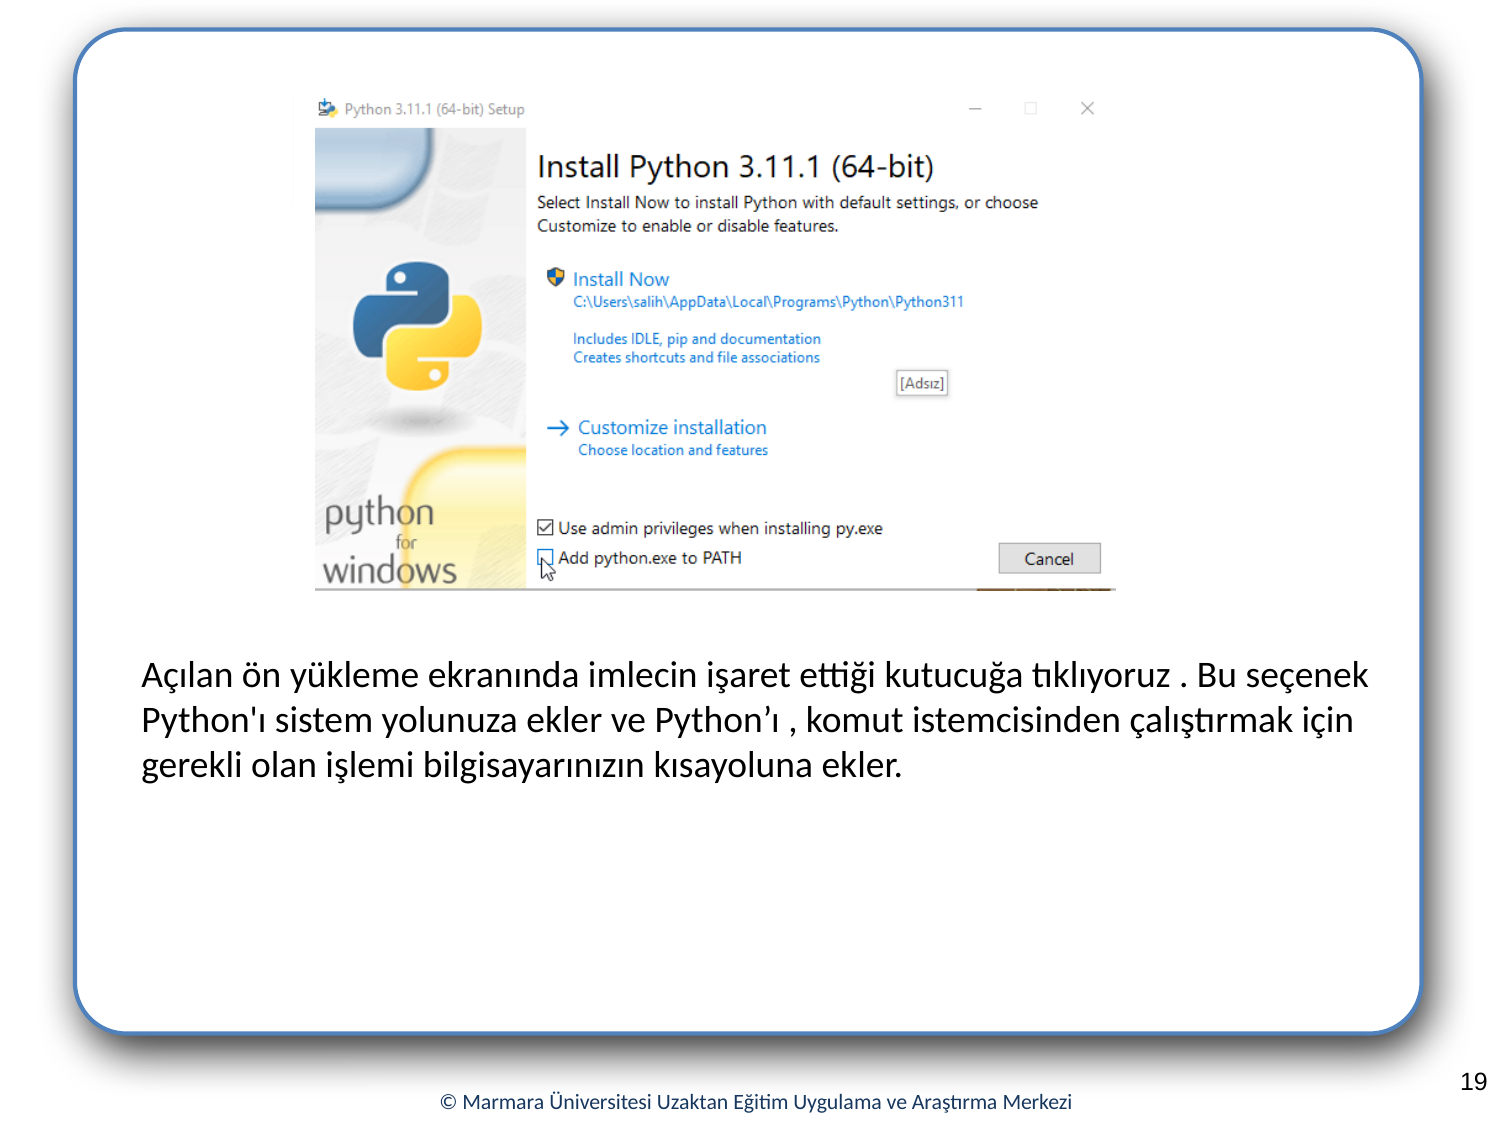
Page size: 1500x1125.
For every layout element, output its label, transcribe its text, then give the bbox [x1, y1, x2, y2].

text_box © Marmara Üniversitesi Uzaktan Eğitim Uygulama ve Araştırma Merkezi [312, 1070, 1200, 1125]
text_box Açılan ön yükleme ekranında imlecin işaret ettiği kutucuğa tıklıyoruz . Bu seçenek Python'ı sistem yolunuza ekler ve Python’ı , komut istemcisinden çalıştırmak için gerekli olan işlemi bilgisayarınızın kısayoluna ekler. [126, 642, 1388, 792]
text_box [72, 27, 1424, 1036]
text_box 19 [1445, 1058, 1500, 1104]
picture [314, 91, 1117, 591]
